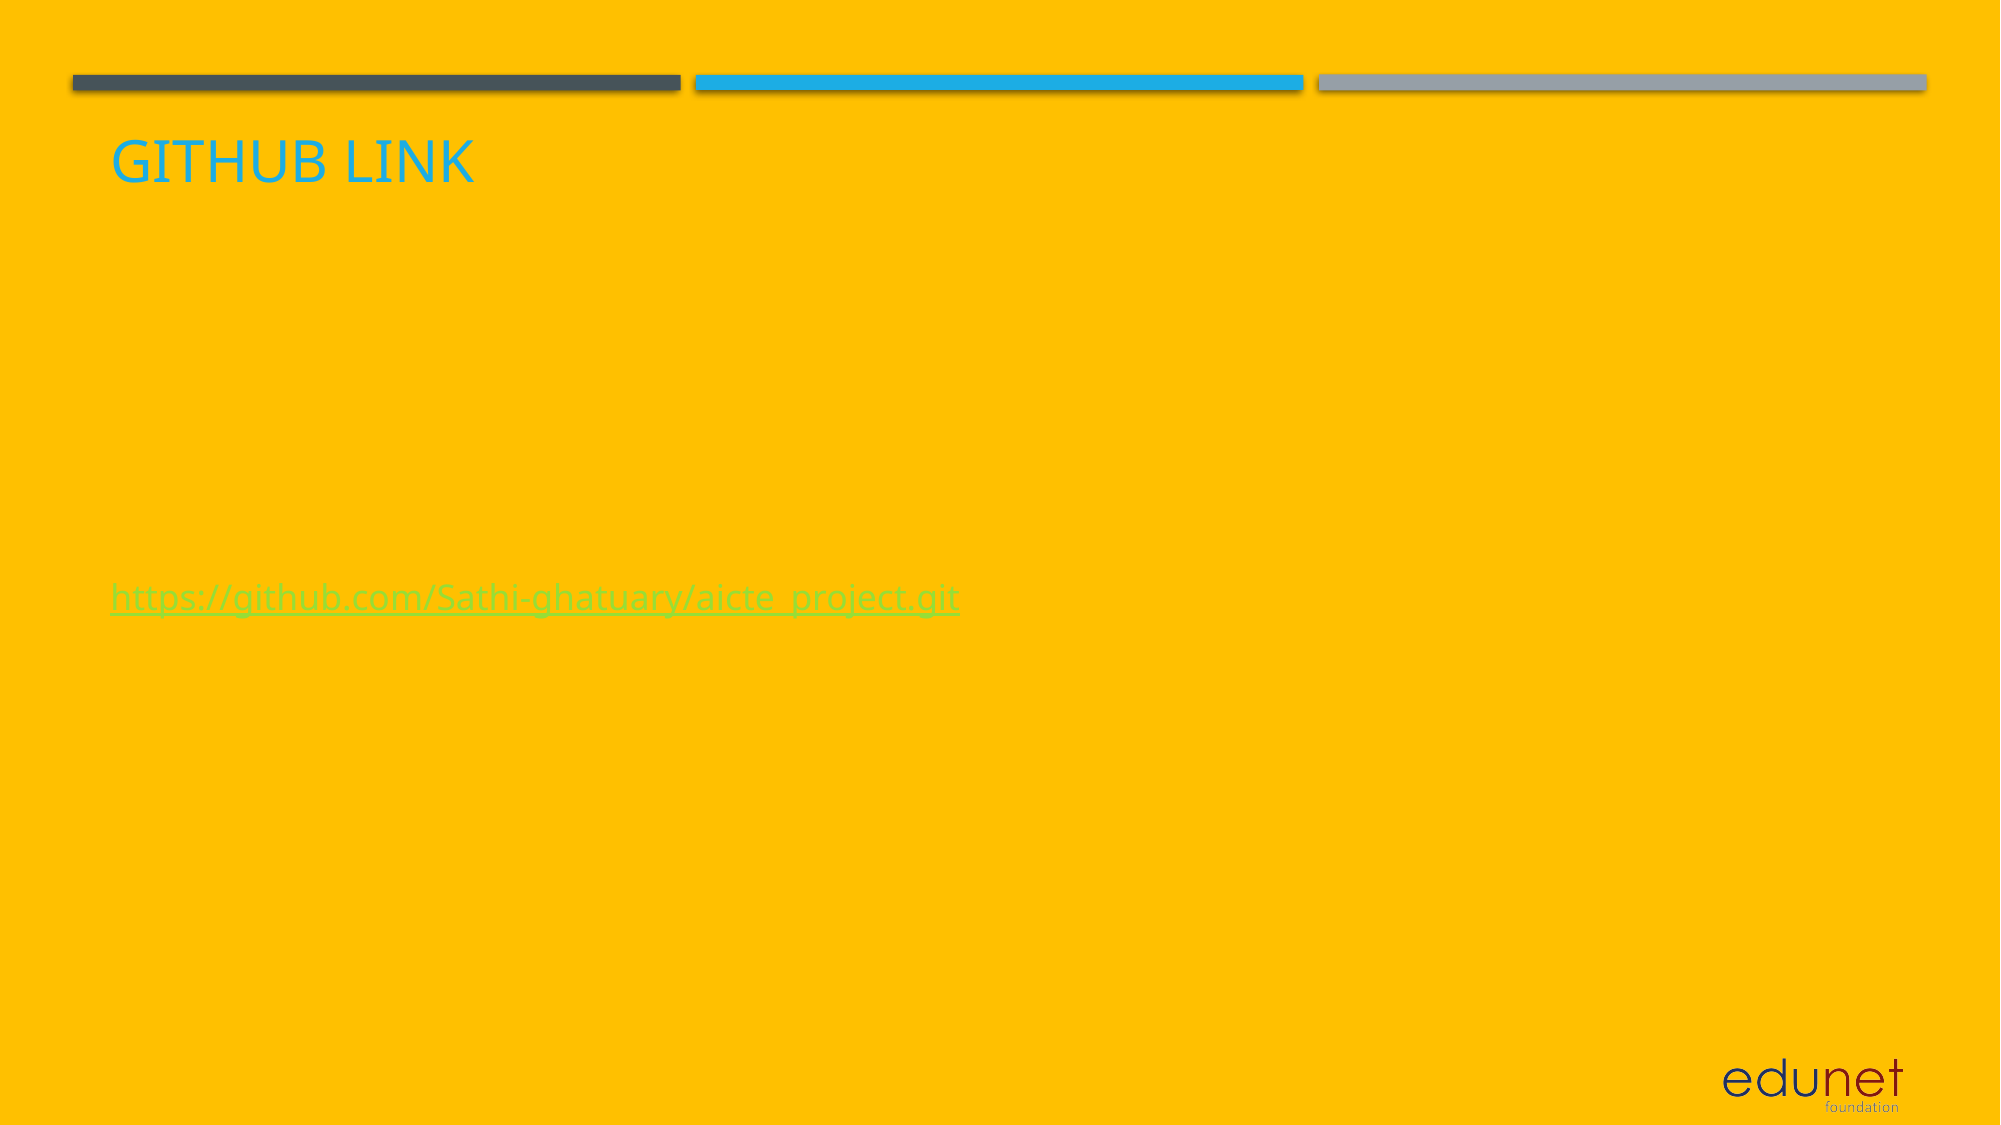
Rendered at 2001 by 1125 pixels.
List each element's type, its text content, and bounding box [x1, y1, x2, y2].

title GitHub Link [95, 115, 1905, 203]
list https://github.com/Sathi-ghatuary/aicte_project.git [95, 213, 1905, 981]
picture [1719, 1056, 1905, 1116]
